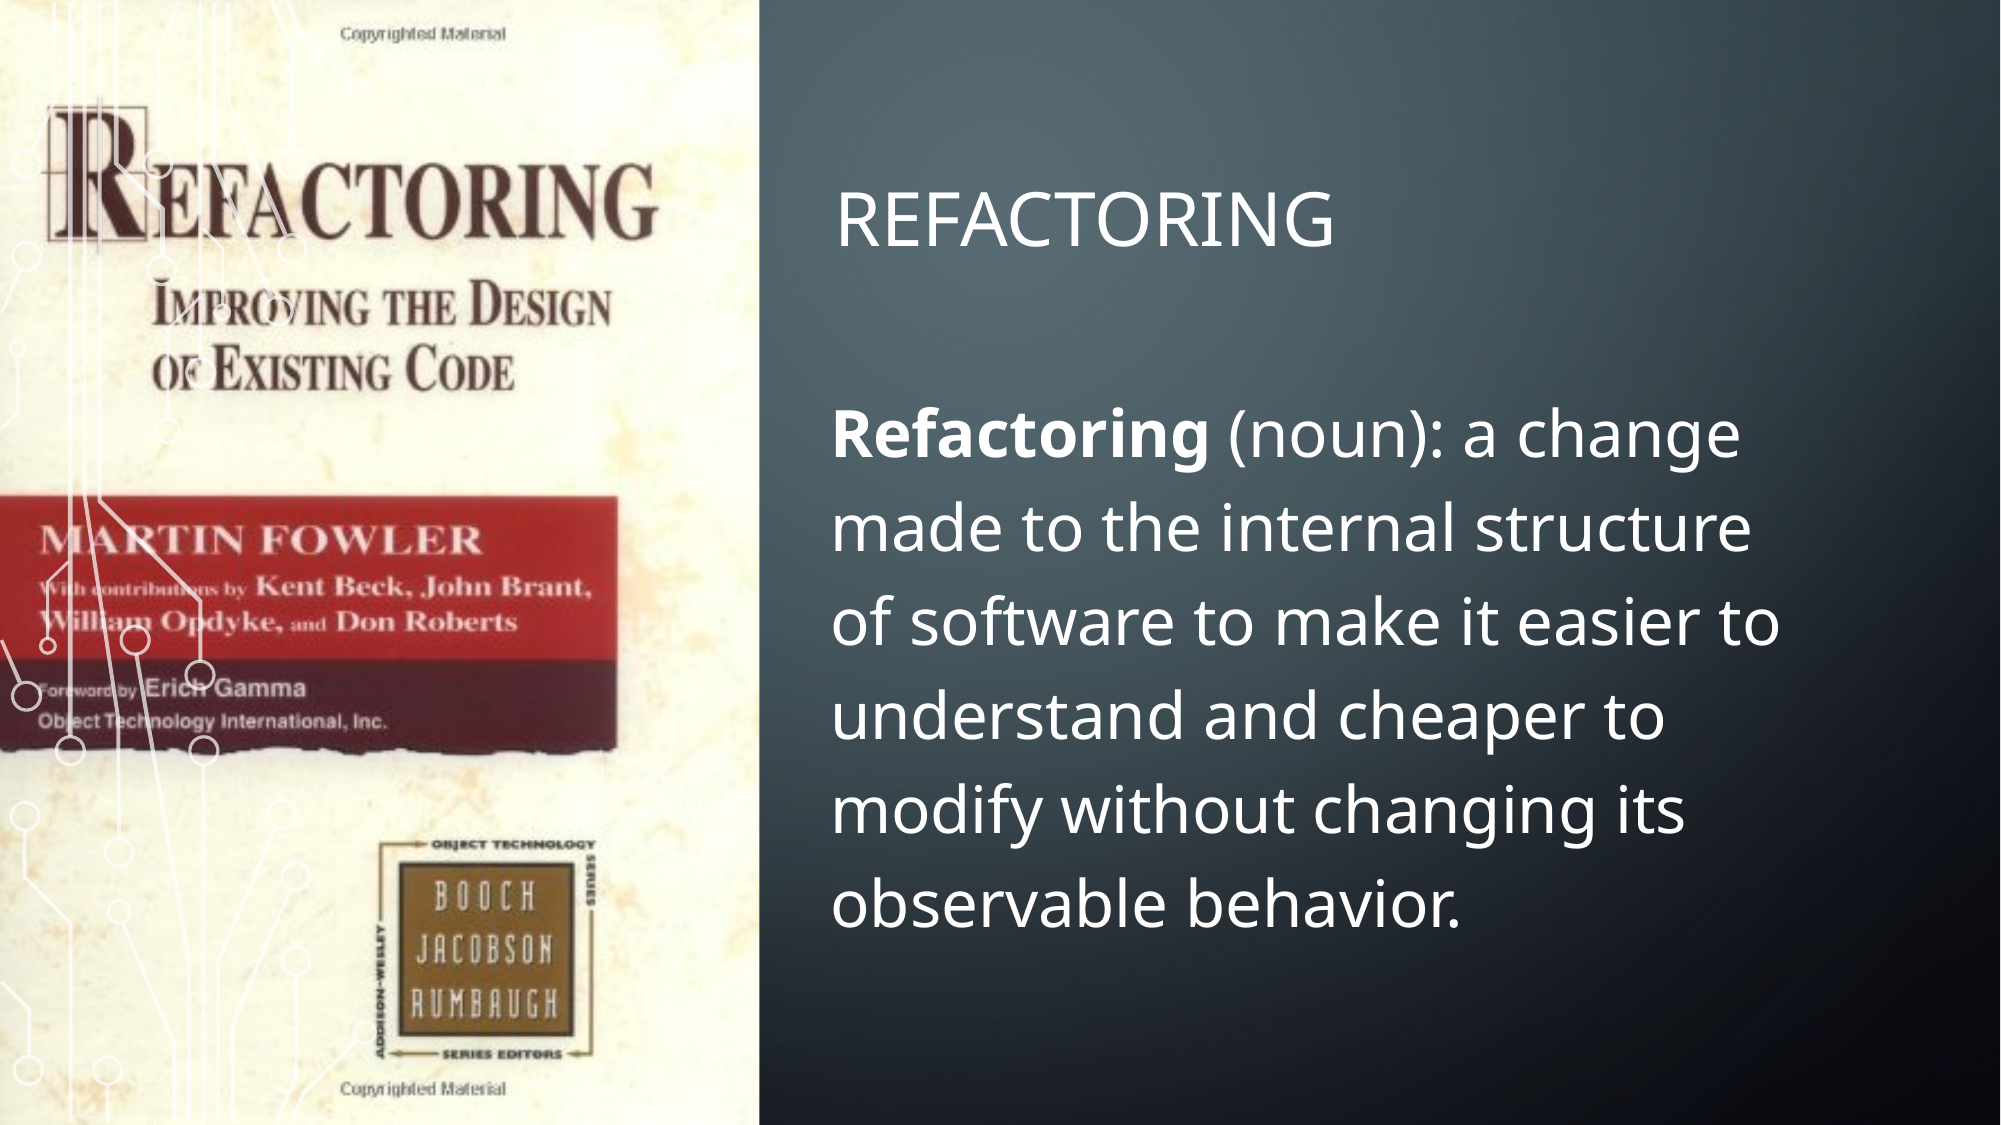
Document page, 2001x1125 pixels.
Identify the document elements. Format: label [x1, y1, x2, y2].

picture [379, 0, 760, 1125]
text_box [760, 0, 2000, 1125]
text_box [0, 0, 379, 1125]
